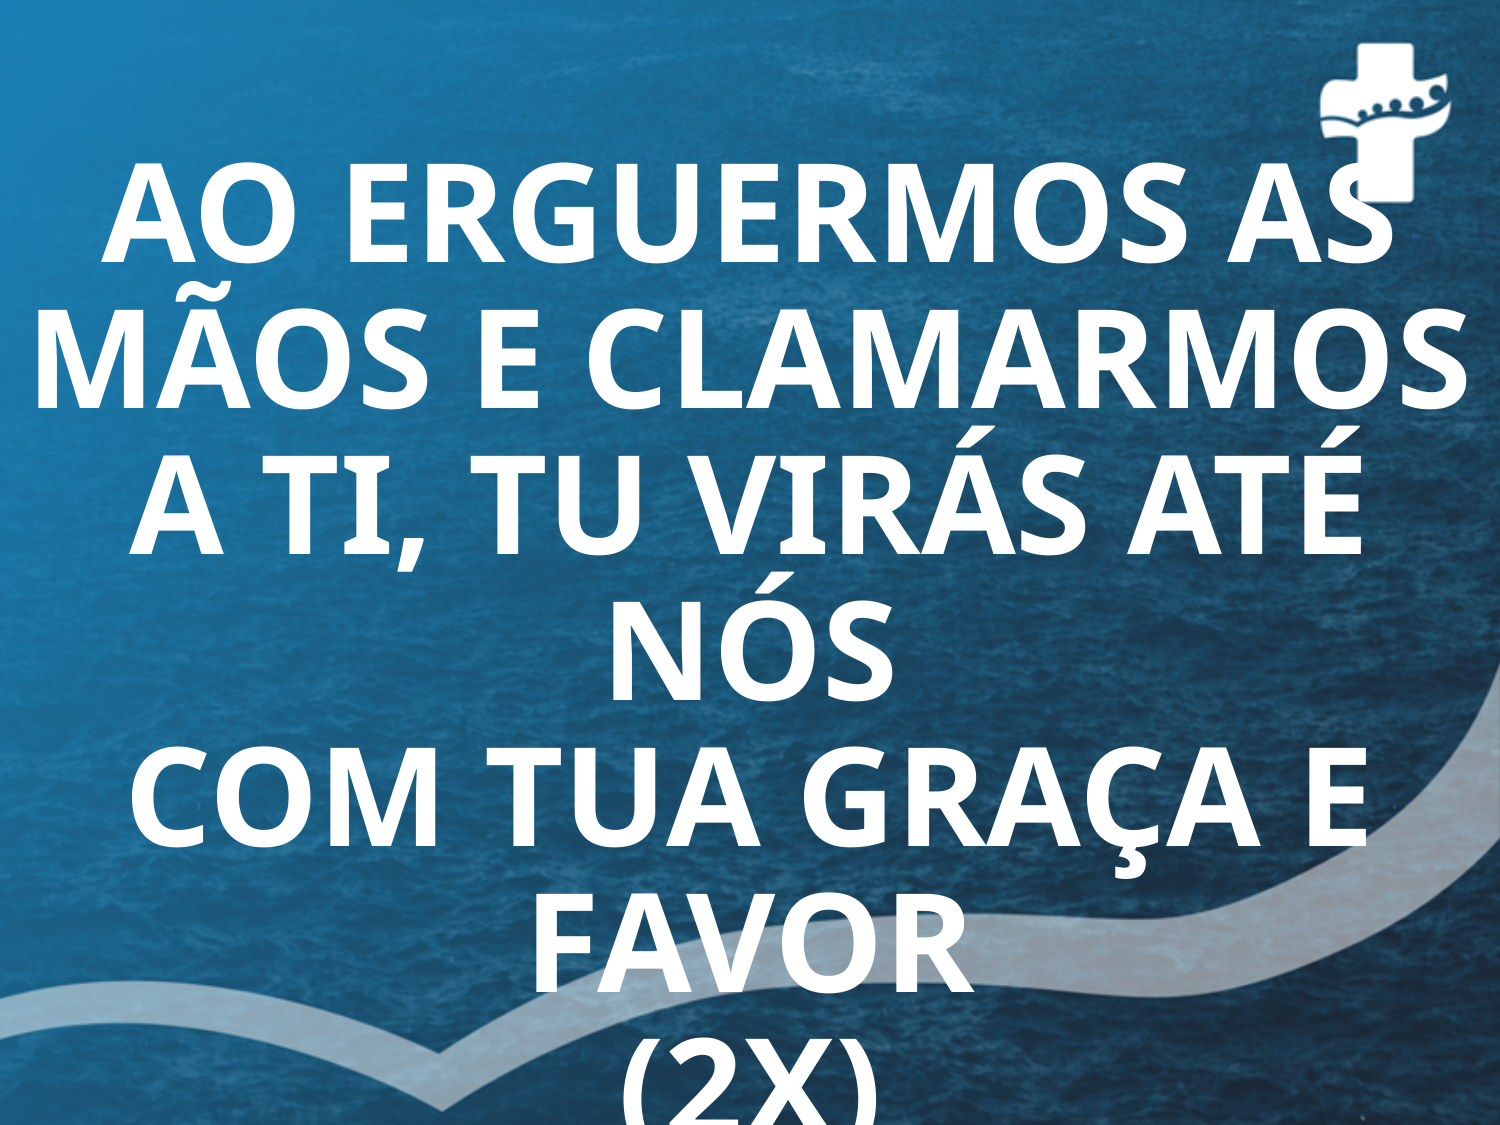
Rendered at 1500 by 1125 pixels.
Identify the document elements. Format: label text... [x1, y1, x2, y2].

list AO ERGUERMOS AS MÃOS E CLAMARMOS A TI, TU VIRÁS ATÉ NÓS COM TUA GRAÇA E FAVOR (2X) [0, 137, 1500, 880]
picture [0, 880, 1500, 1125]
picture [0, 0, 1500, 137]
